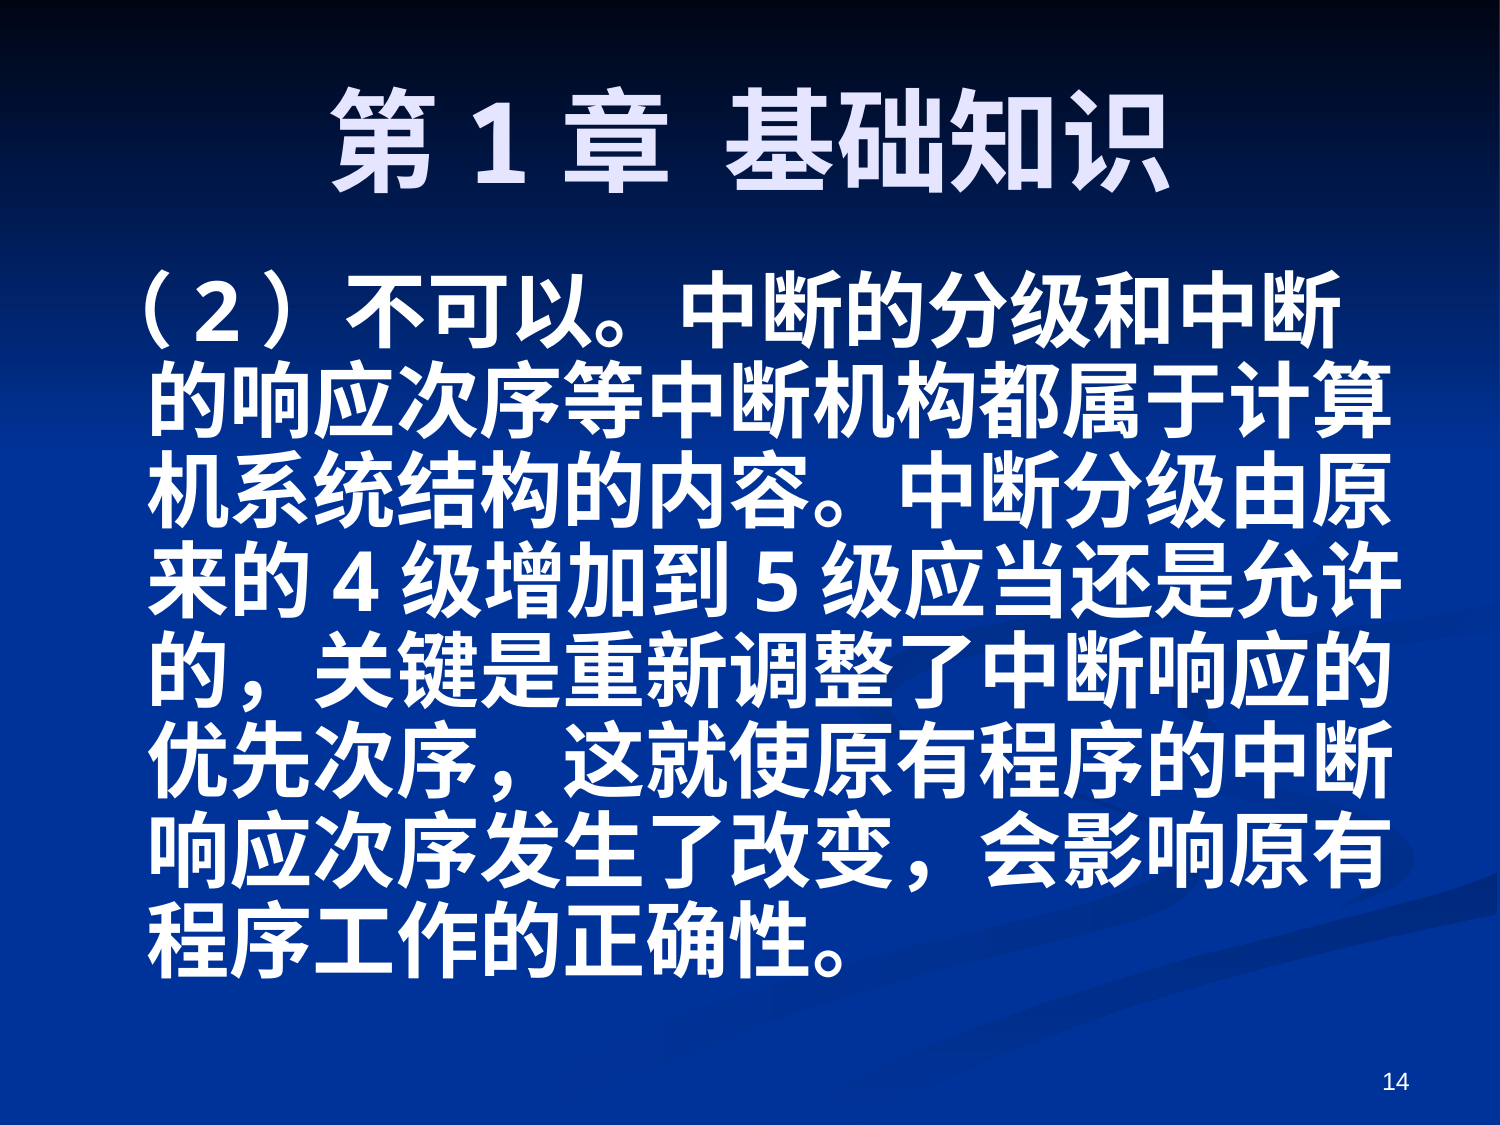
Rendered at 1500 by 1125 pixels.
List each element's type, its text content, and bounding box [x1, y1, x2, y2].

list （2）不可以。中断的分级和中断的响应次序等中断机构都属于计算机系统结构的内容。中断分级由原来的4级增加到5级应当还是允许的，关键是重新调整了中断响应的优先次序，这就使原有程序的中断响应次序发生了改变，会影响原有程序工作的正确性。 [74, 262, 1426, 1006]
title 第1章 基础知识 [74, 44, 1426, 233]
slide_number 14 [1074, 1024, 1426, 1104]
